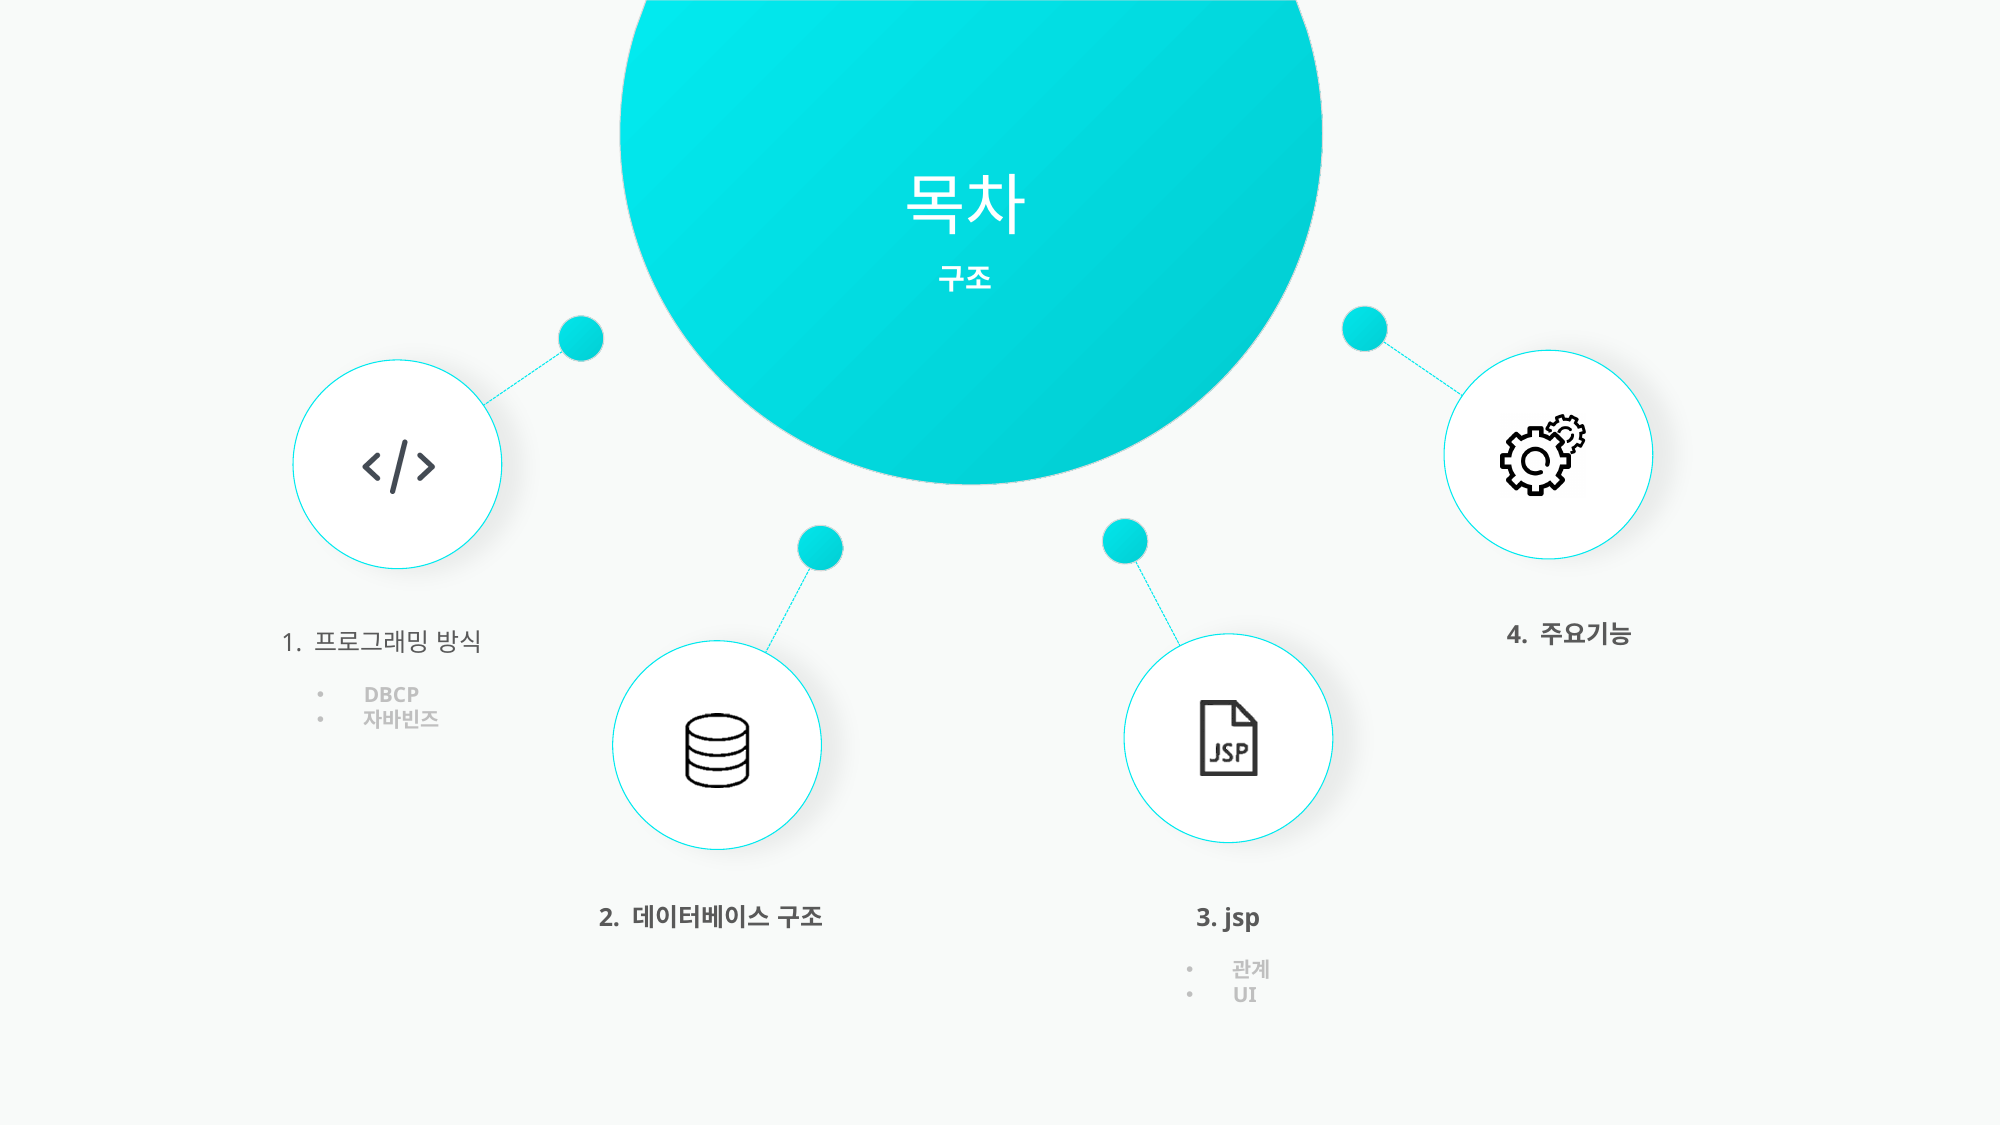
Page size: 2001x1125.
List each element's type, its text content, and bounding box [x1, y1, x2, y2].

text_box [1091, 501, 1301, 851]
text_box DBCP 자바빈즈 [302, 674, 455, 739]
picture [342, 410, 455, 523]
text_box 4. 주요기능 [1492, 596, 1854, 657]
picture [1500, 413, 1586, 499]
picture [679, 713, 755, 788]
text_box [1385, 239, 1595, 590]
text_box 관계 UI [1171, 949, 1286, 1015]
text_box 3. jsp [1080, 879, 1377, 939]
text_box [351, 249, 560, 600]
text_box [619, 0, 1324, 115]
text_box 1. 프로그래밍 방식 [134, 604, 498, 664]
text_box 2. 데이터베이스 구조 [571, 879, 852, 939]
picture [1190, 700, 1267, 776]
text_box [662, 303, 1281, 486]
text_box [645, 507, 855, 858]
text_box 목차 구조 [607, 115, 1324, 303]
